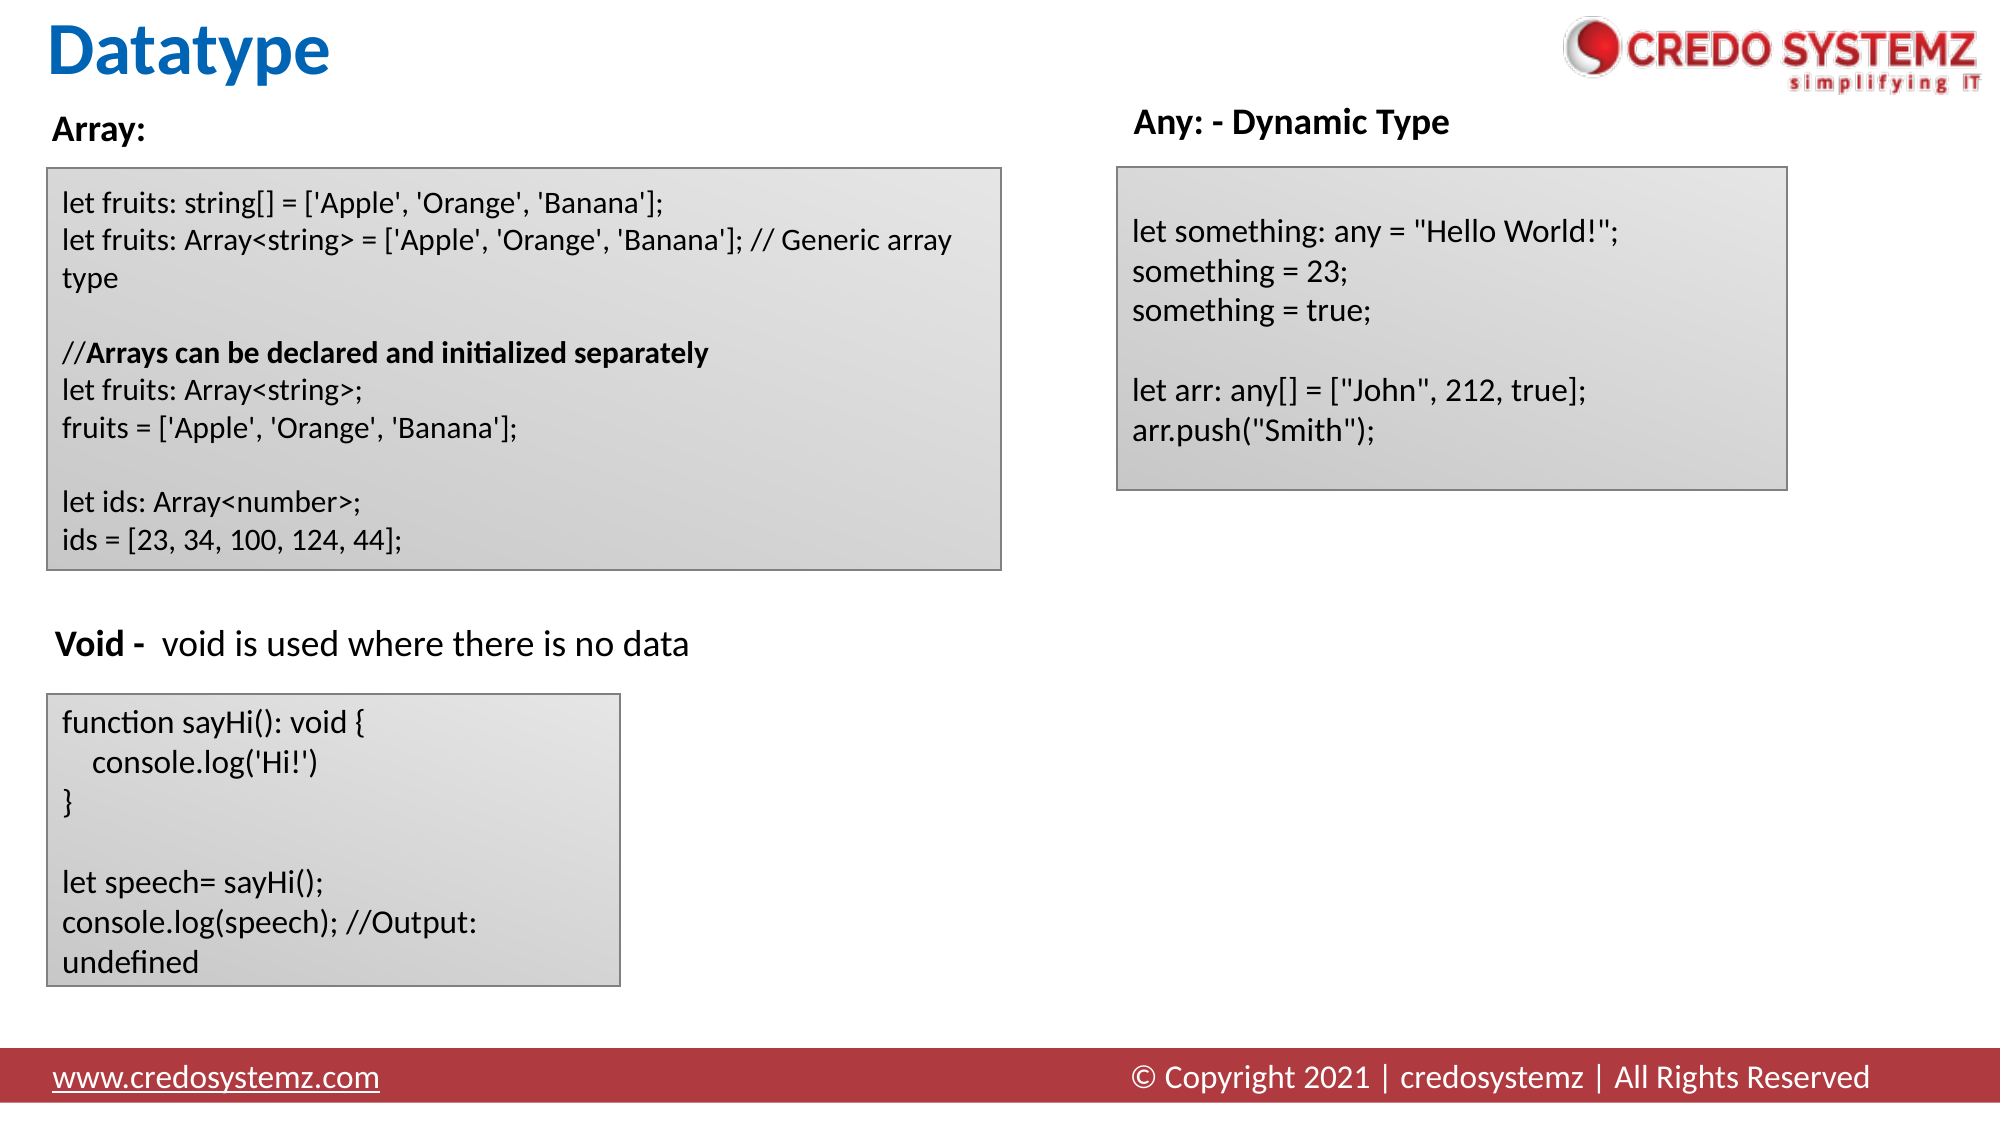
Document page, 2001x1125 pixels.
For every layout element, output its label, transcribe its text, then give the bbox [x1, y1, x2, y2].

text_box www.credosystemz.com © Copyright 2021 | credosystemz | All Rights Reserved [0, 1048, 2000, 1103]
text_box let fruits: string[] = ['Apple', 'Orange', 'Banana']; let fruits: Array<string> = ['Apple', 'Orange', 'Banana']; // Generic array type //Arrays can be declared and initialized separately let fruits: Array<string>; fruits = ['Apple', 'Orange', 'Banana']; let ids: Array<number>; ids = [23, 34, 100, 124, 44]; [46, 167, 1002, 571]
text_box Datatype [32, 2, 1639, 106]
text_box Array: [37, 96, 162, 157]
text_box function sayHi(): void { console.log('Hi!') } let speech= sayHi(); console.log(speech); //Output: undefined [46, 693, 621, 987]
text_box let something: any = "Hello World!"; something = 23; something = true; let arr: any[] = ["John", 212, true]; arr.push("Smith"); [1116, 166, 1788, 491]
text_box Void - void is used where there is no data [40, 611, 706, 672]
picture [1561, 15, 1982, 95]
text_box Any: - Dynamic Type [1118, 89, 1466, 149]
